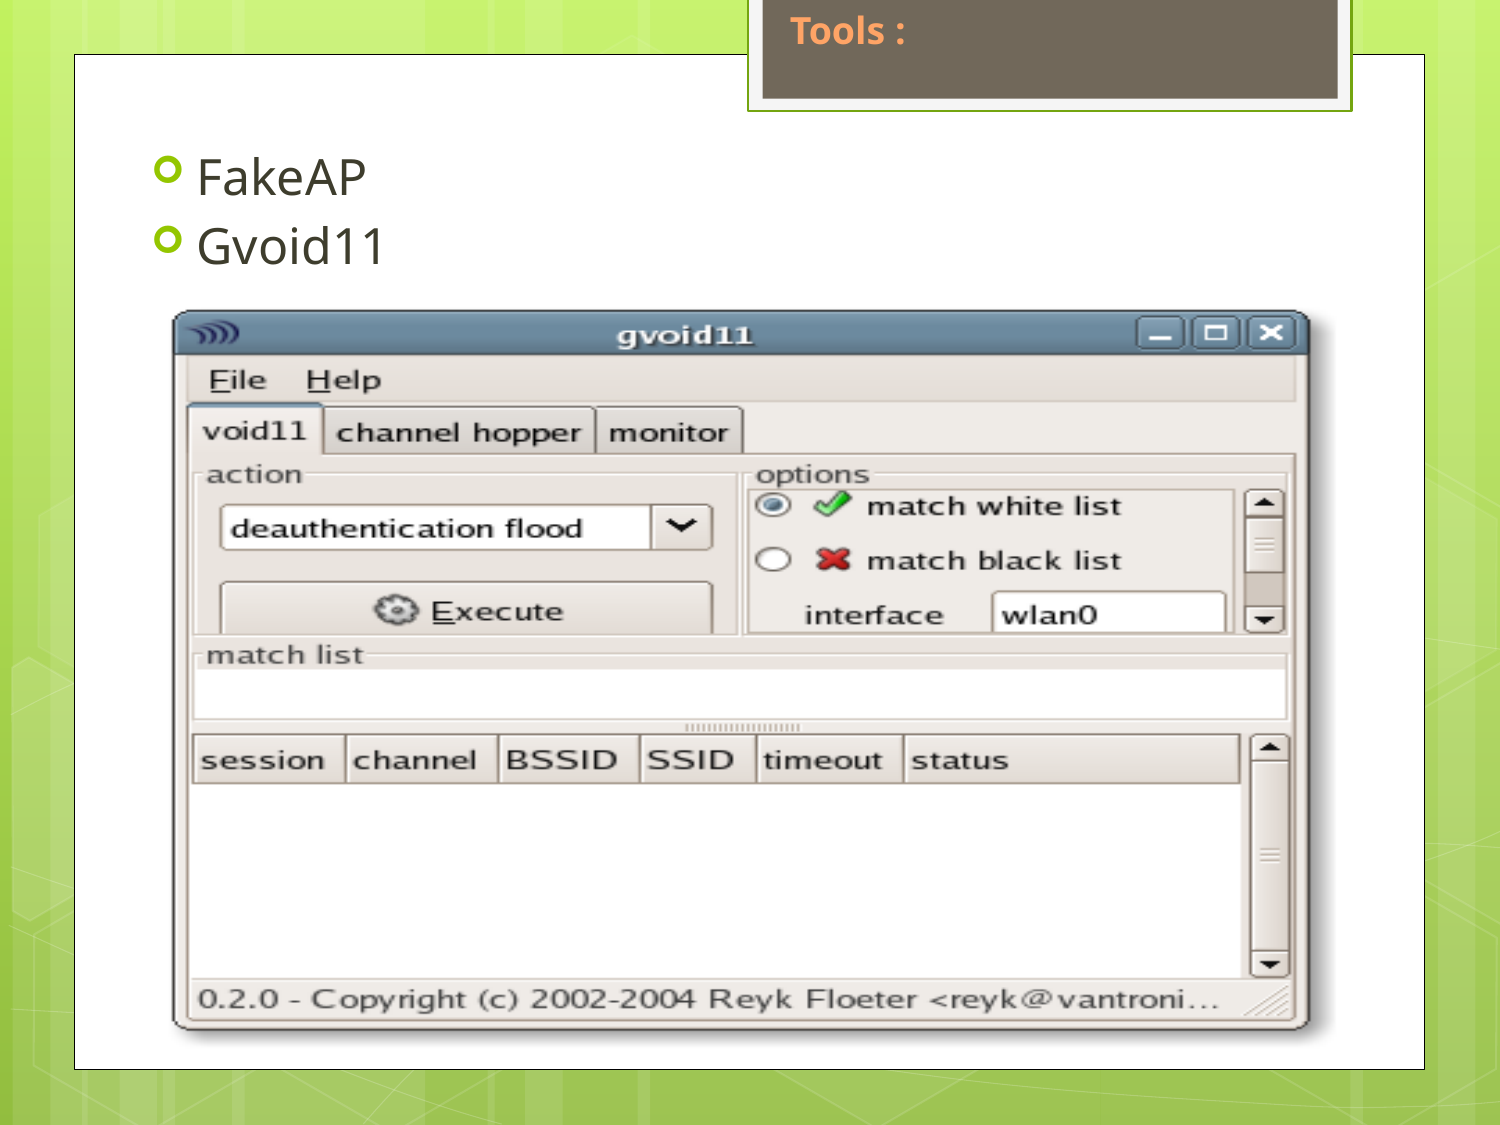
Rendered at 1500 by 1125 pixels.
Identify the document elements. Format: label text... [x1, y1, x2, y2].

list FakeAP Gvoid11 [125, 137, 1375, 1038]
text_box Tools : [774, 0, 1325, 60]
picture [137, 299, 1351, 1051]
